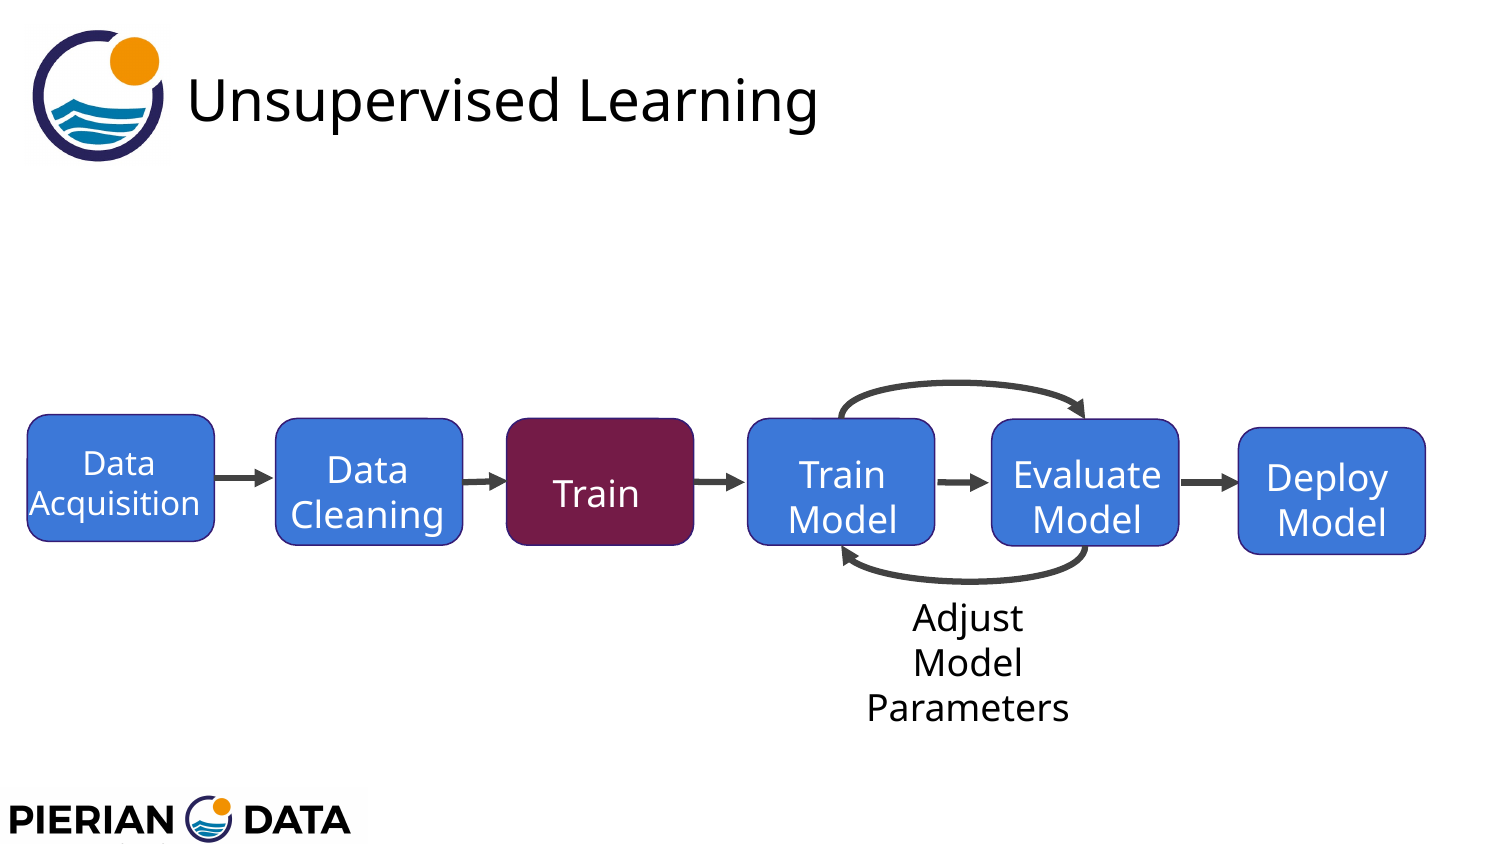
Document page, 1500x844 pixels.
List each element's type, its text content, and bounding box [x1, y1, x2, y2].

text_box [992, 419, 1179, 435]
text_box [27, 513, 215, 542]
text_box Deploy Model [1222, 439, 1442, 524]
text_box [29, 414, 213, 427]
text_box [991, 521, 1179, 546]
text_box Data Acquisition [9, 427, 229, 513]
picture [24, 24, 172, 167]
text_box [1240, 427, 1423, 439]
text_box [506, 418, 694, 546]
title Unsupervised Learning [176, 48, 1449, 143]
text_box Evaluate Model [977, 435, 1197, 521]
text_box Train Model [733, 435, 952, 521]
text_box [748, 418, 935, 435]
text_box [277, 418, 461, 431]
picture [0, 787, 368, 844]
text_box [1238, 524, 1426, 555]
text_box Adjust Model Parameters [837, 579, 957, 664]
text_box Train [525, 454, 668, 540]
text_box [747, 521, 935, 546]
text_box [275, 517, 463, 546]
text_box Data Cleaning [258, 431, 477, 517]
text_box Adjust Model Parameters [969, 579, 1099, 664]
